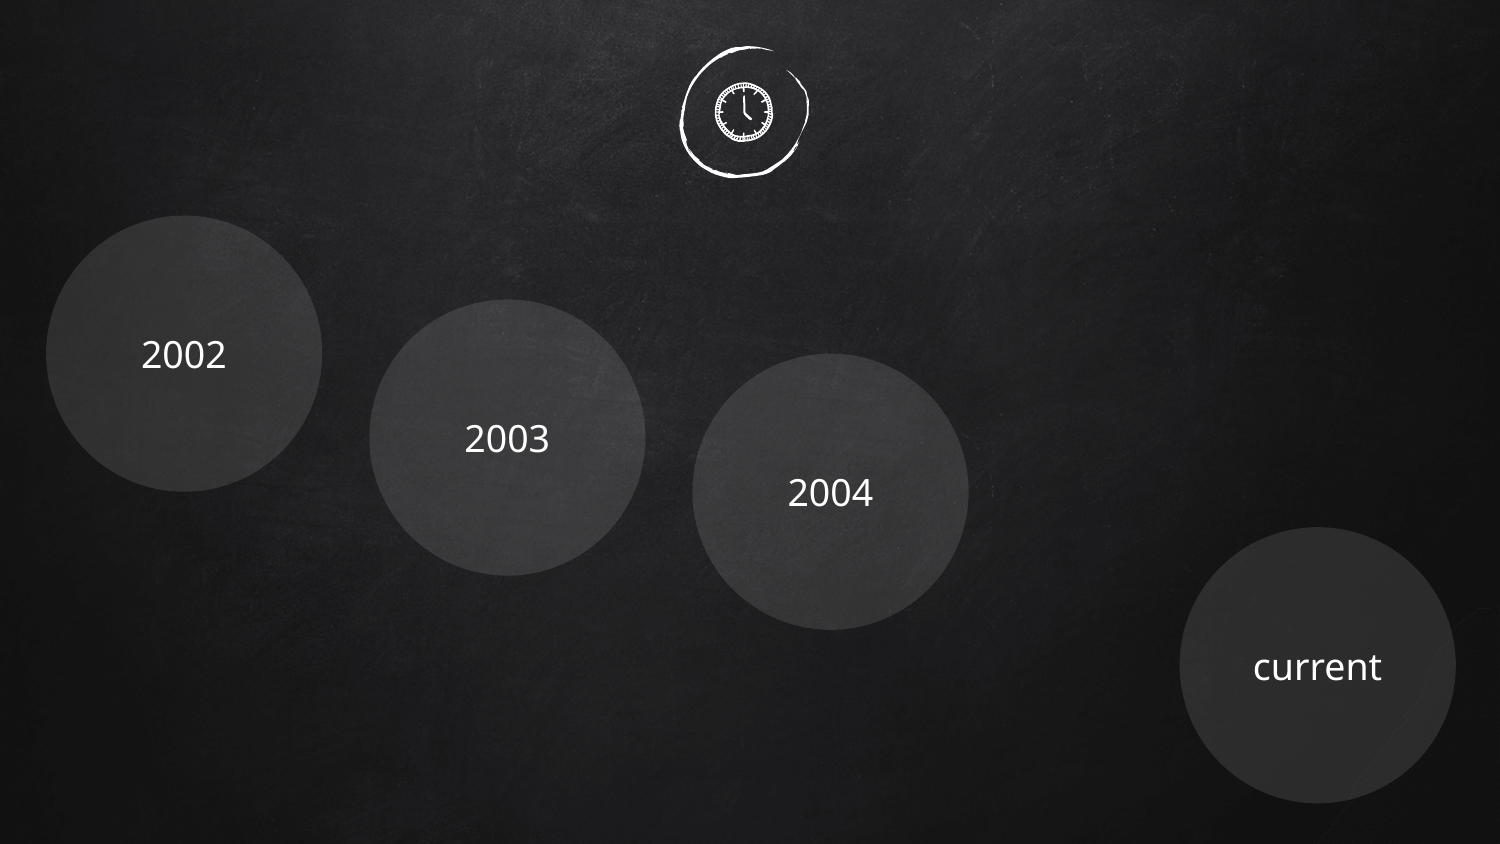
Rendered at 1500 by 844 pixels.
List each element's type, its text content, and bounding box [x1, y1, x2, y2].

text_box current [1179, 527, 1456, 804]
text_box 2002 [46, 215, 323, 492]
text_box [679, 46, 809, 179]
picture [0, 0, 1500, 844]
text_box 2004 [692, 353, 969, 630]
text_box [714, 82, 774, 142]
text_box 2003 [369, 299, 646, 576]
